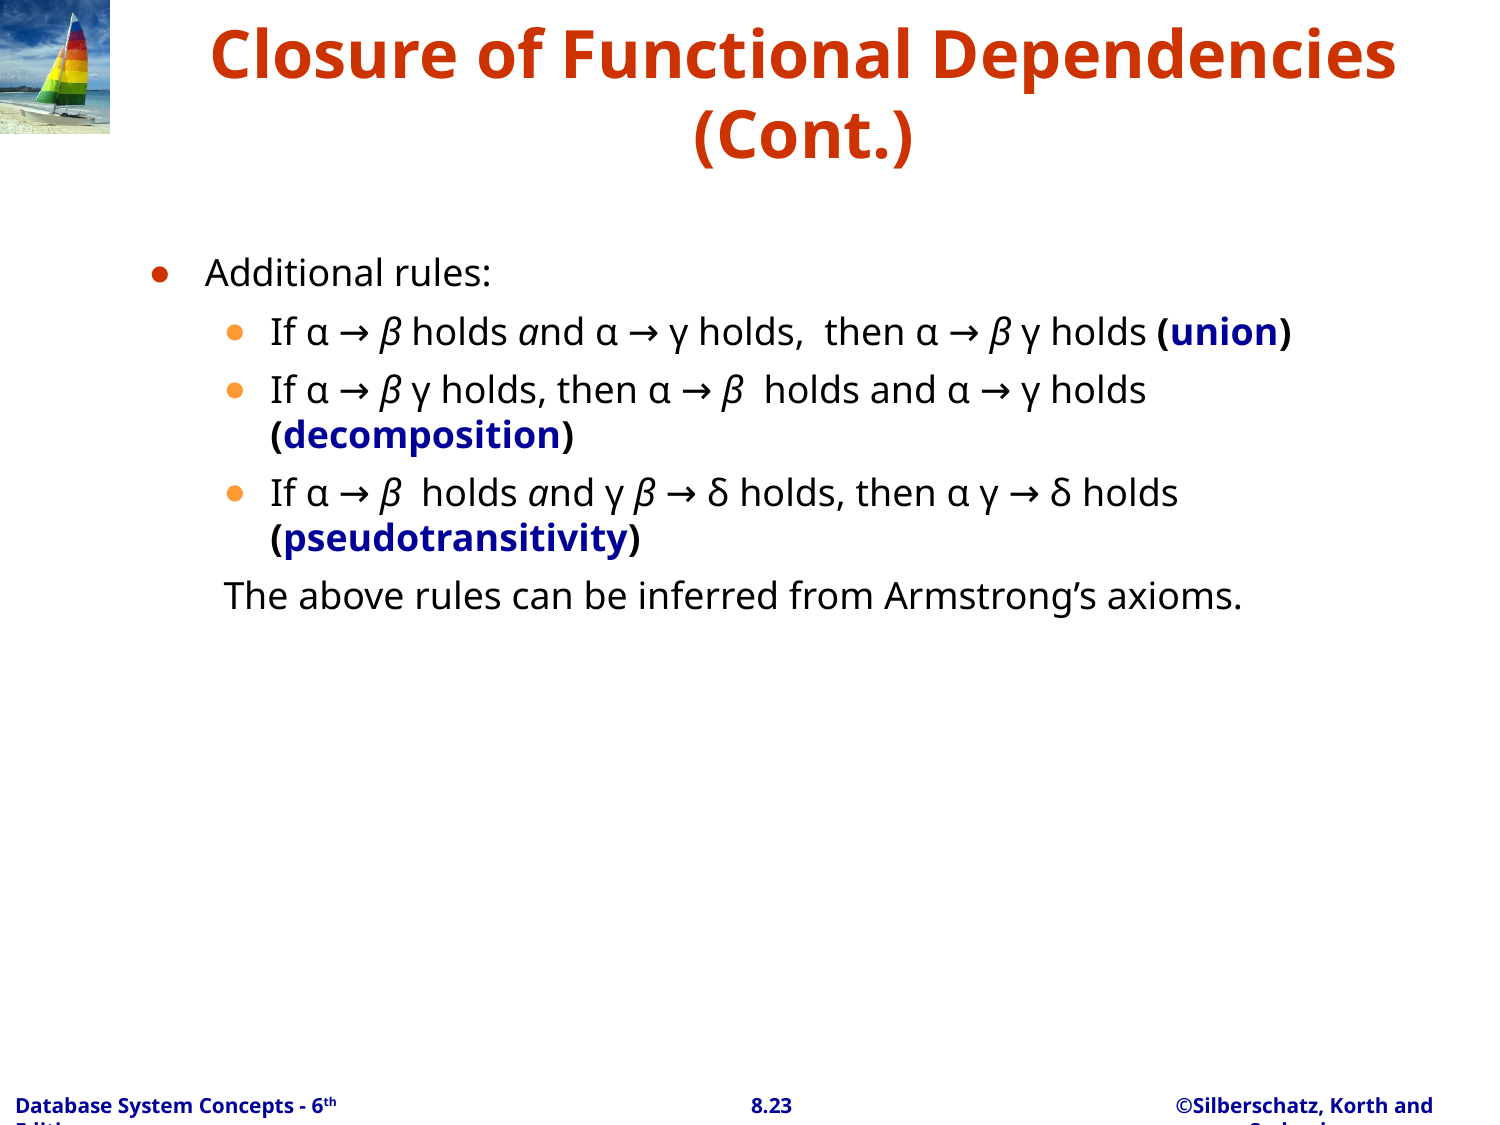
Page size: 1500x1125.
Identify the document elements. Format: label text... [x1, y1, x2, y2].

list Additional rules: If α → β holds and α → γ holds, then α → β γ holds (union) If α → β γ holds, then α → β holds and α → γ holds (decomposition) If α → β holds and γ β → δ holds, then α γ → δ holds (pseudotransitivity) The above rules can be inferred from Armstrong’s axioms. [133, 241, 1341, 922]
picture [0, 0, 110, 134]
title Closure of Functional Dependencies (Cont.) [141, 79, 1467, 180]
